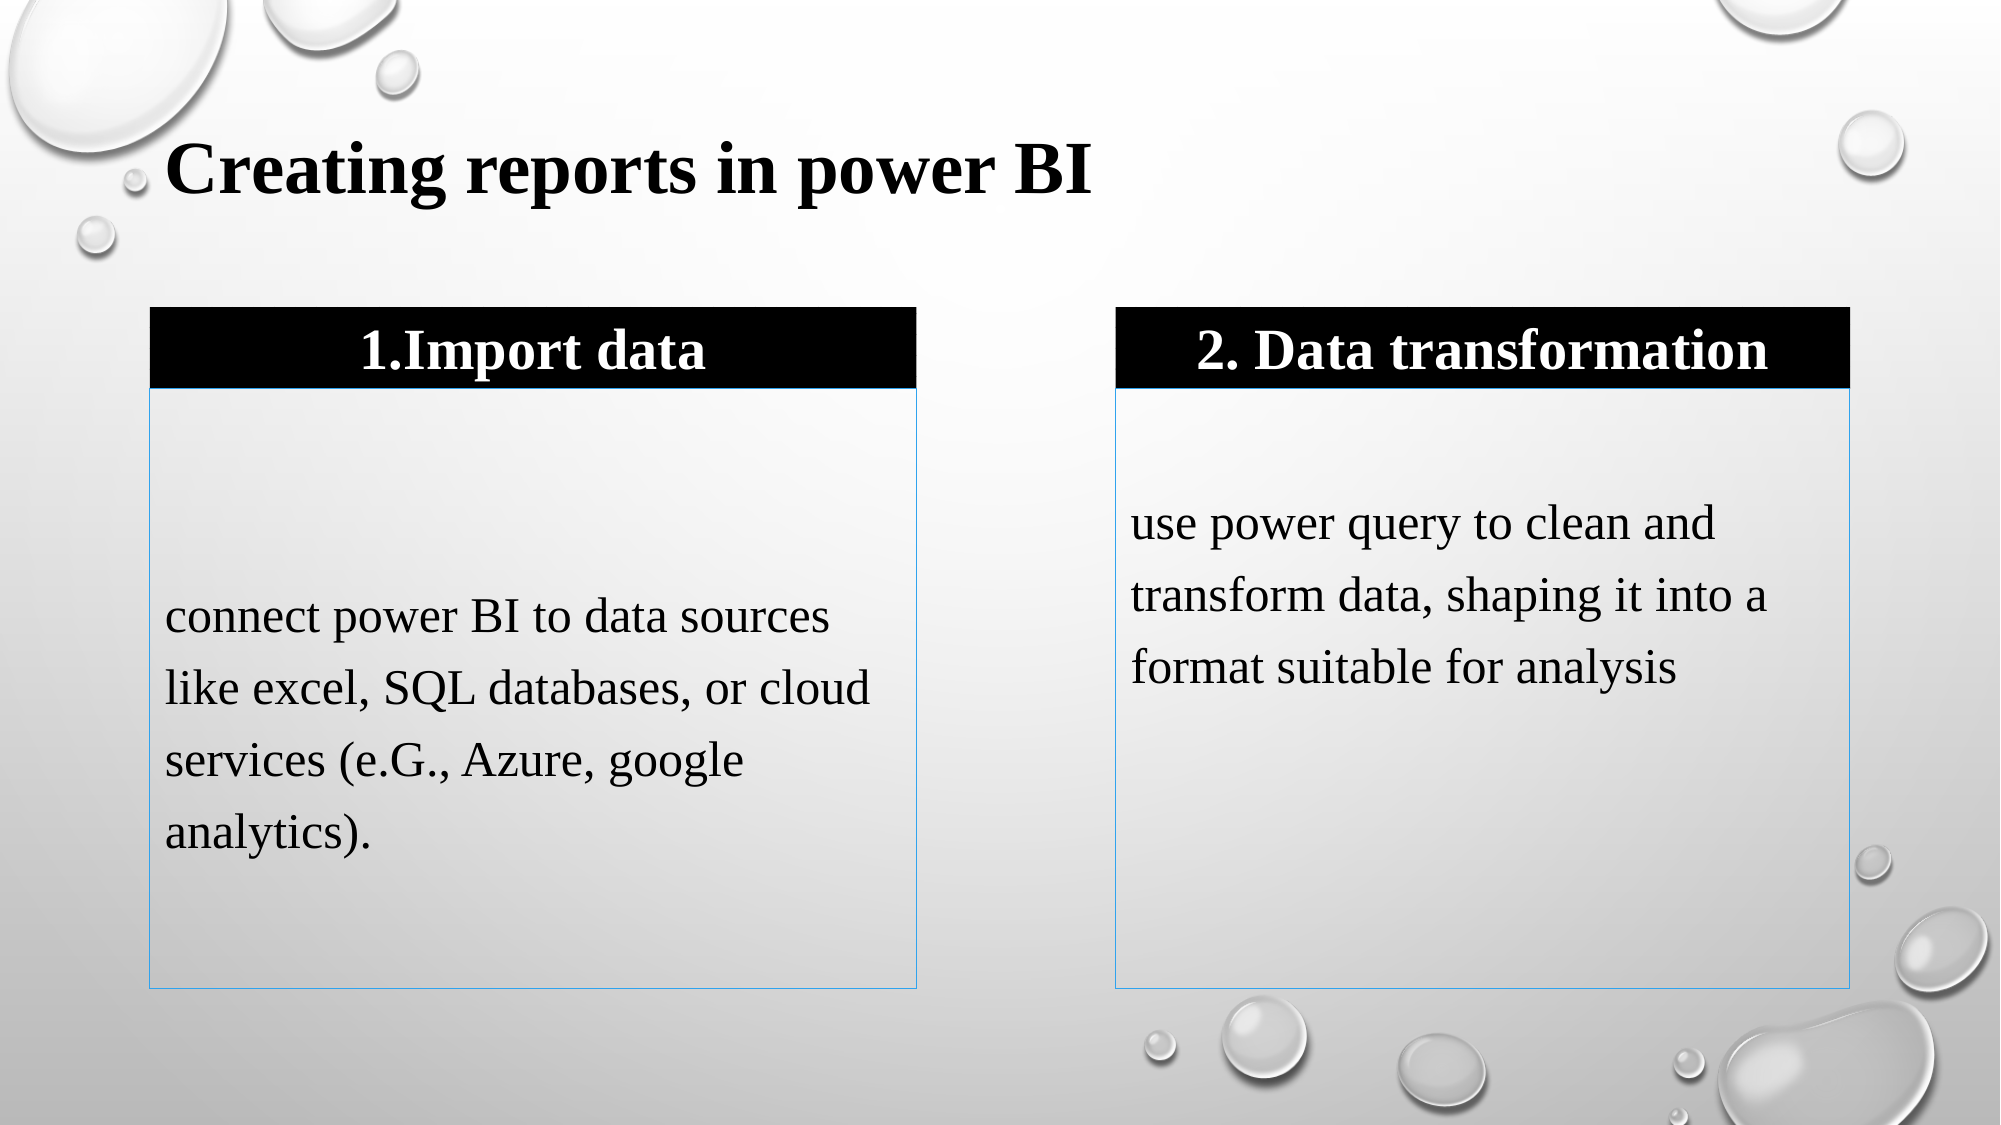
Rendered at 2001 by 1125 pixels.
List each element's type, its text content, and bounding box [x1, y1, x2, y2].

picture [0, 0, 2000, 1125]
list 1.Import data [149, 307, 917, 388]
list 2. Data transformation [1115, 307, 1851, 389]
list connect power BI to data sources like excel, SQL databases, or cloud services (e.G., Azure, google analytics). [149, 388, 917, 989]
list use power query to clean and transform data, shaping it into a format suitable for analysis [1115, 388, 1850, 989]
title Creating reports in power BI [149, 101, 1372, 237]
